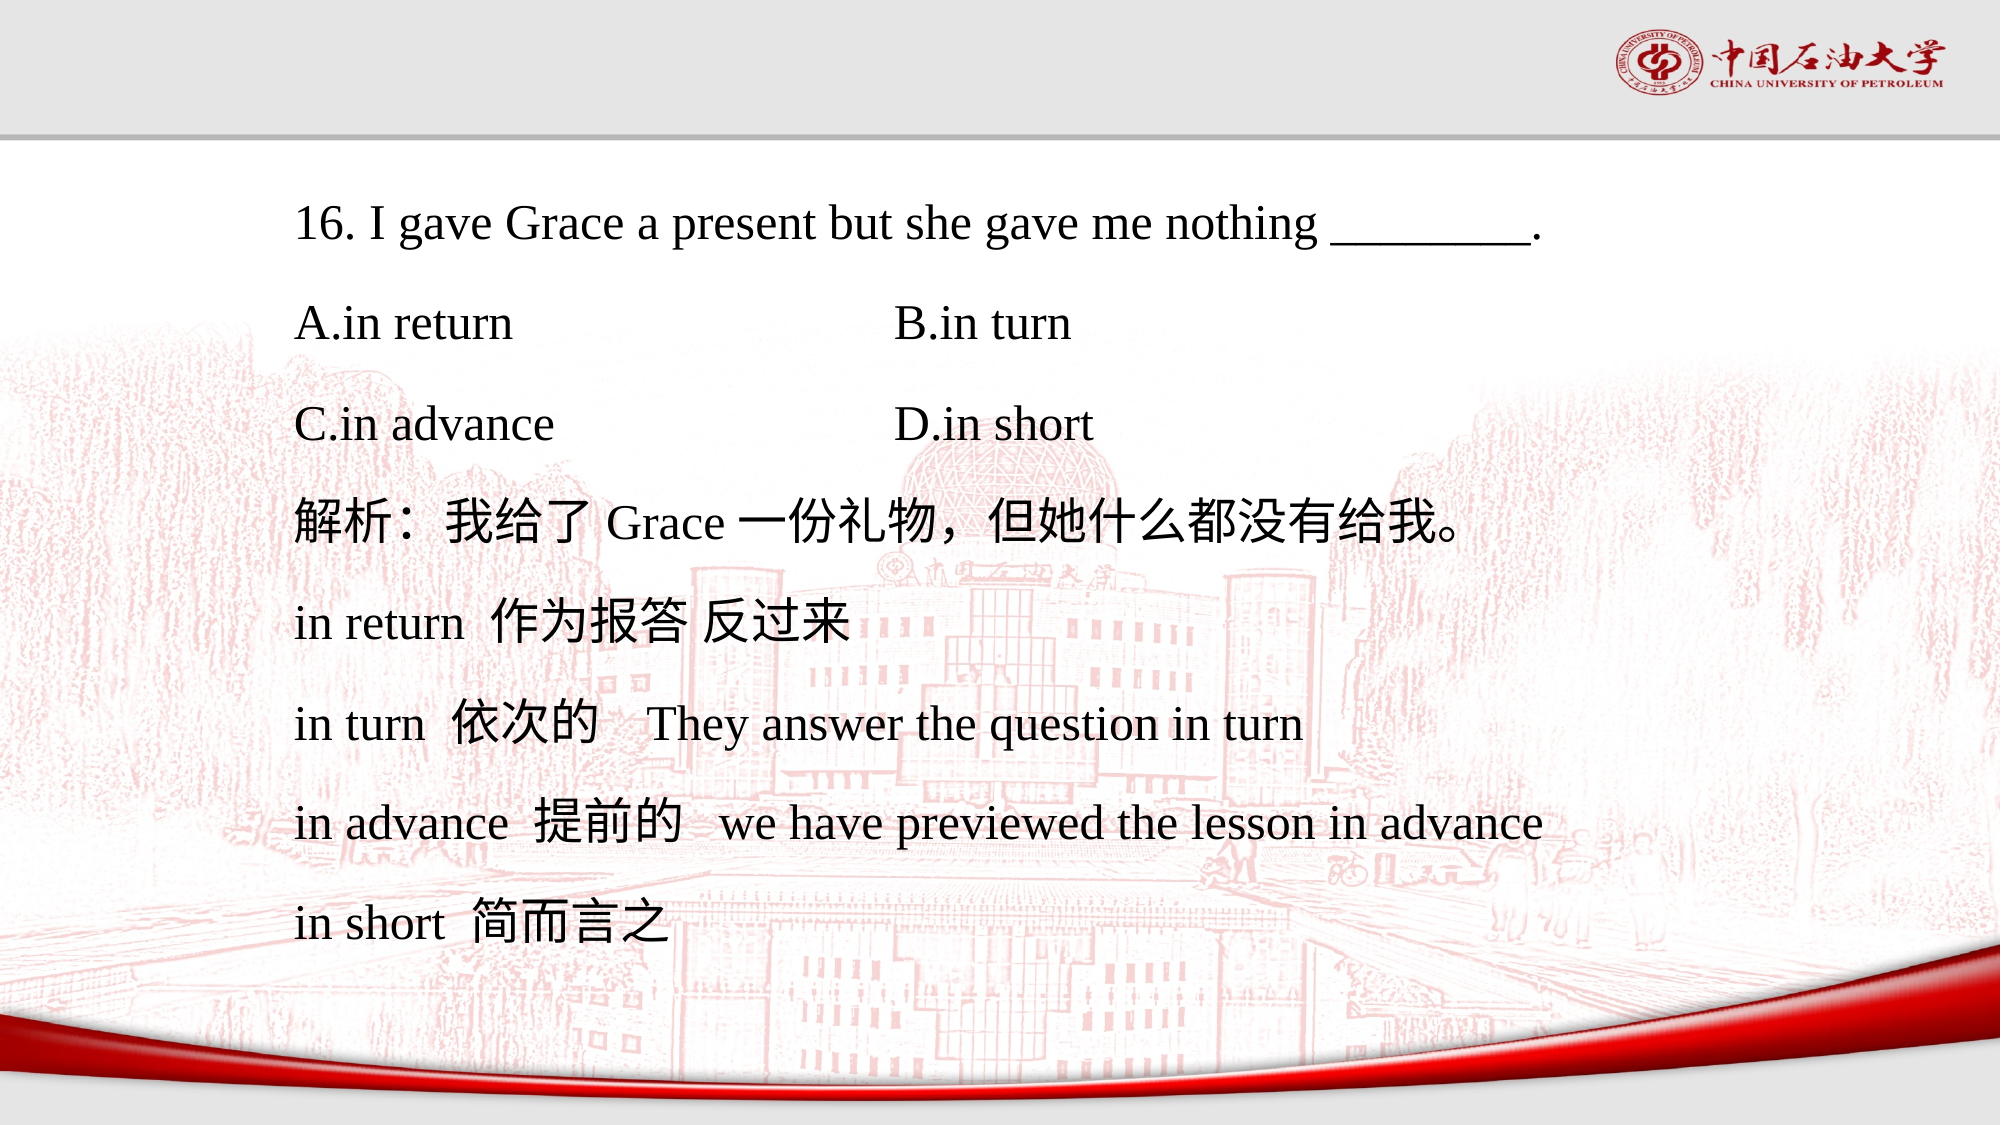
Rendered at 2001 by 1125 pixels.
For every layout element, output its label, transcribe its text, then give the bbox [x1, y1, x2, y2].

title [155, 34, 1844, 134]
picture [0, 0, 2000, 1125]
list 16. I gave Grace a present but she gave me nothing ________. A.in return B.in turn C.in advance D.in short 解析：我给了Grace一份礼物，但她什么都没有给我。 in return 作为报答 反过来 in turn 依次的 They answer the question in turn in advance 提前的 we have previewed the lesson in advance in short 简而言之 [278, 152, 1722, 1125]
